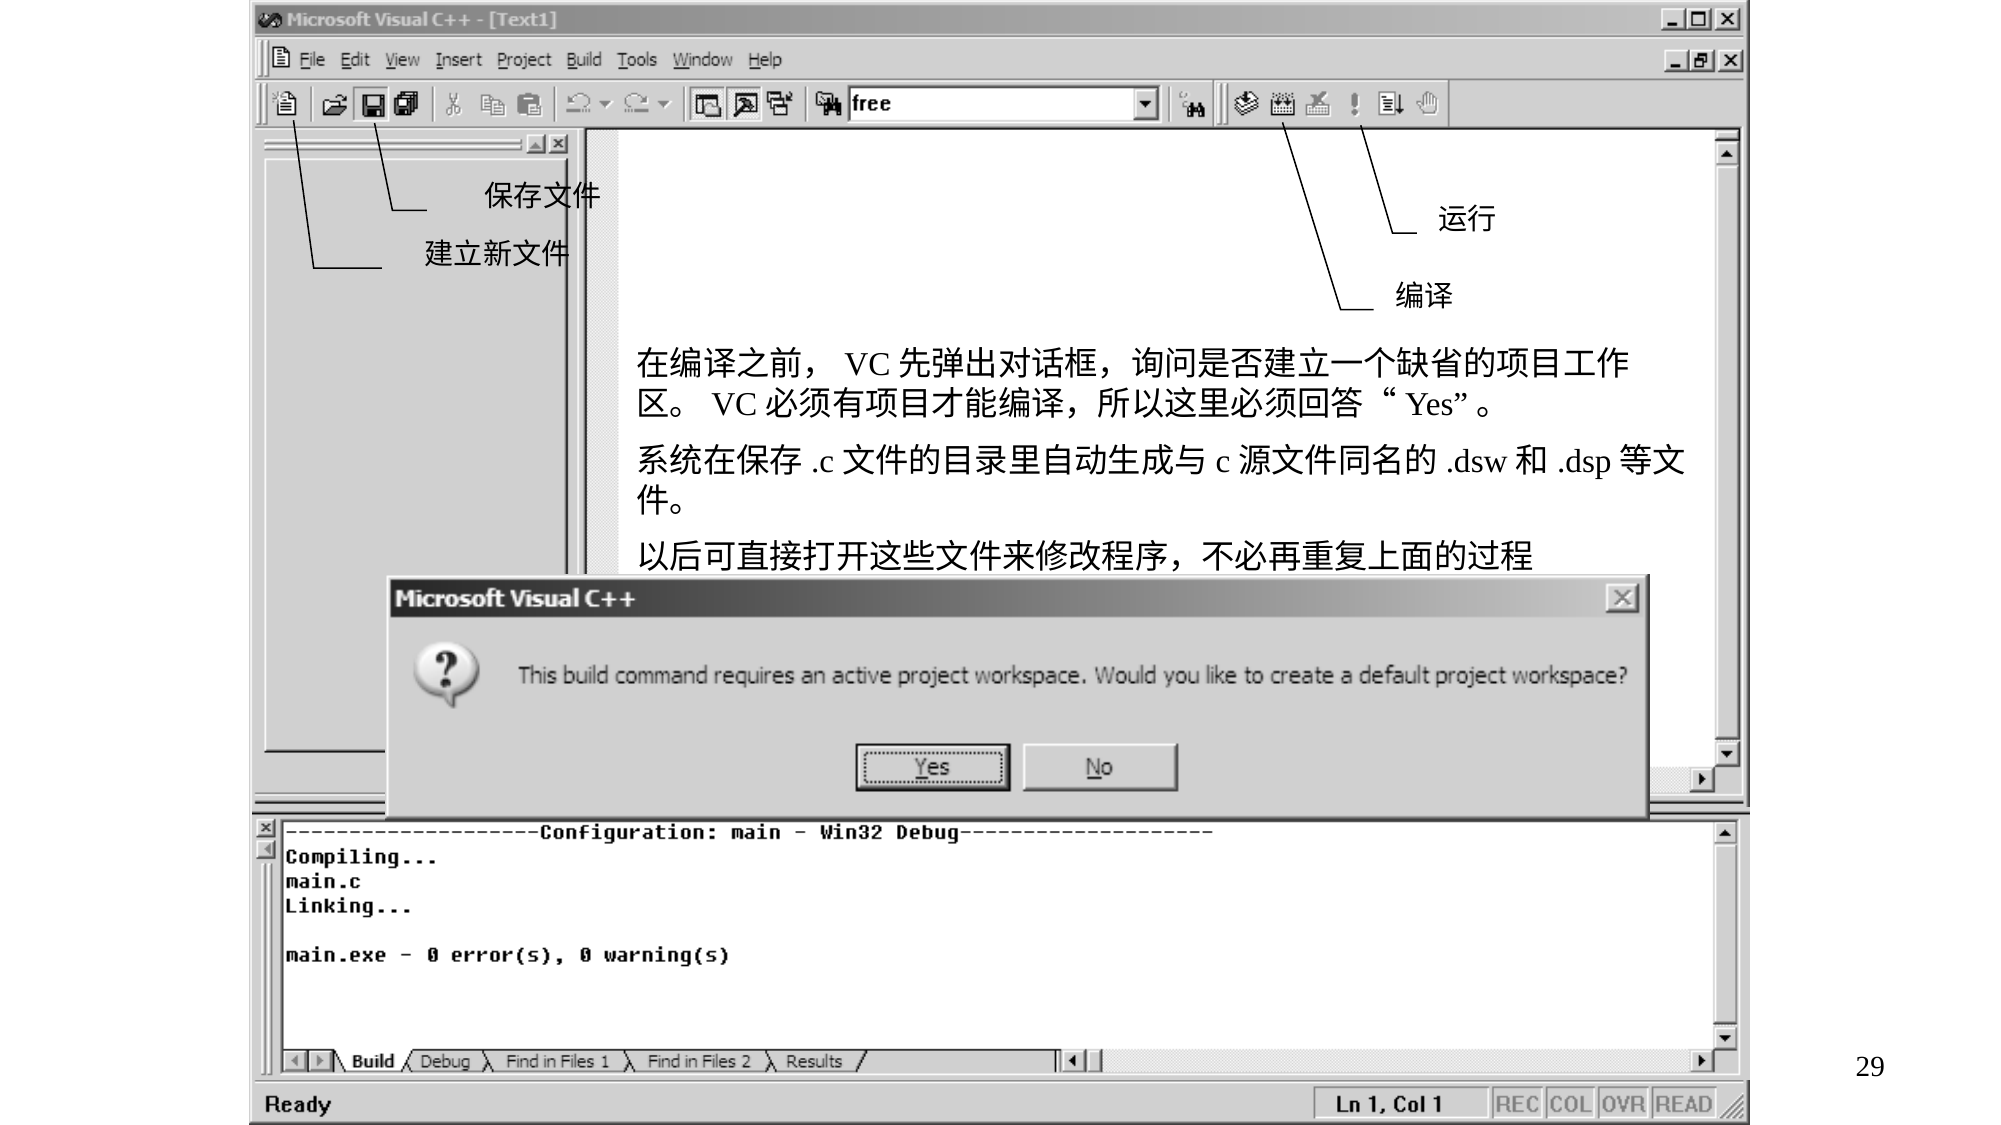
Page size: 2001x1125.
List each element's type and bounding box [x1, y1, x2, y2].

text_box [385, 385, 1650, 821]
picture [252, 807, 1751, 1080]
text_box [249, 0, 1751, 809]
text_box [249, 1085, 1751, 1125]
